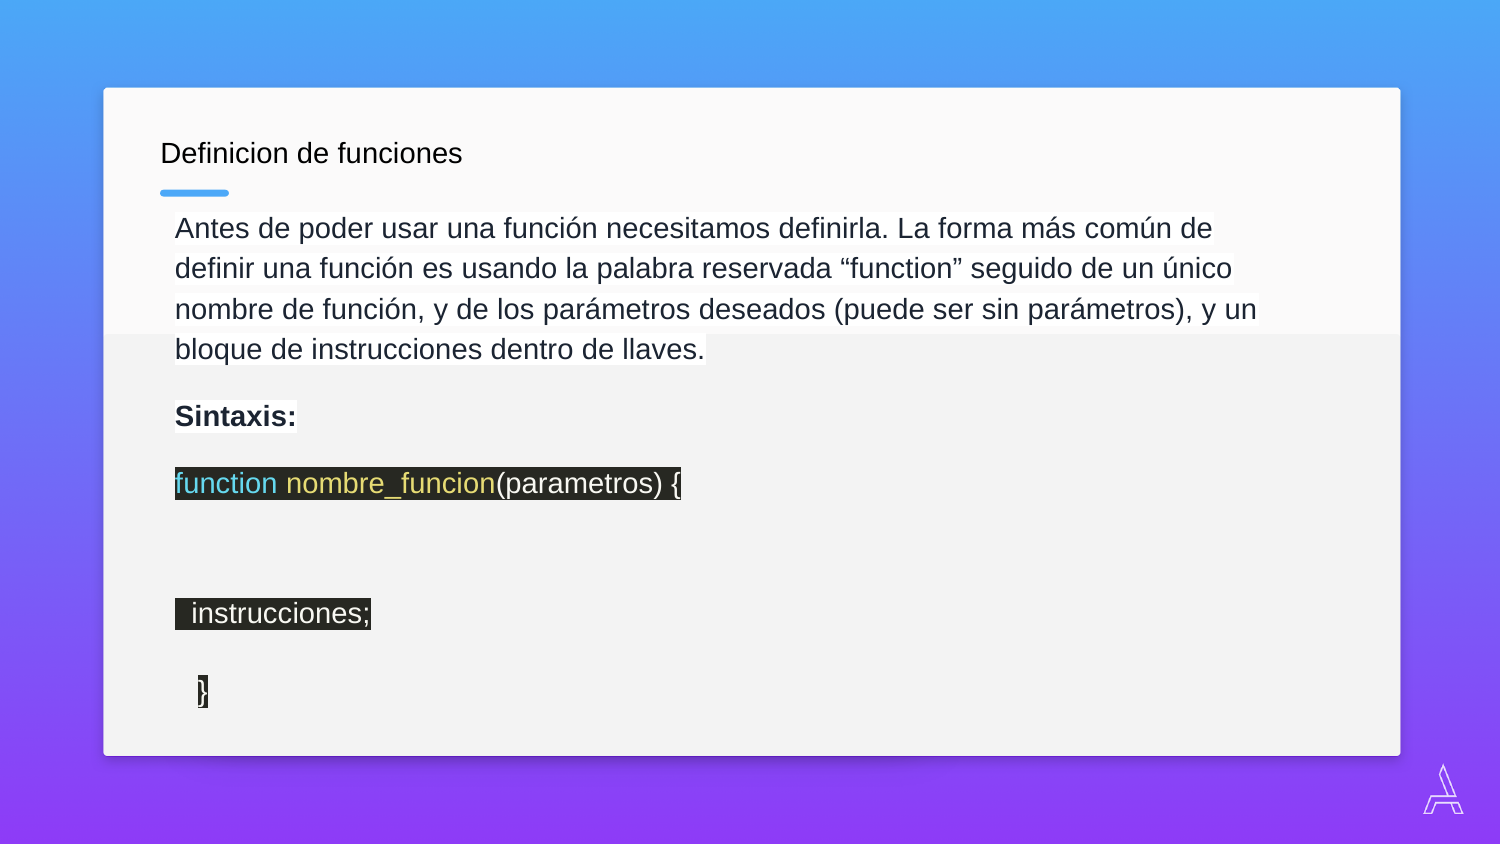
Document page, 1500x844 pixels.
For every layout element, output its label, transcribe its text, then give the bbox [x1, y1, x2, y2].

text_box Antes de poder usar una función necesitamos definirla. La forma más común de definir una función es usando la palabra reservada “function” seguido de un único nombre de función, y de los parámetros deseados (puede ser sin parámetros), y un bloque de instrucciones dentro de llaves. Sintaxis: function nombre_funcion(parametros) { instrucciones; } [160, 377, 1297, 717]
text_box Definicion de funciones [145, 118, 849, 184]
picture [0, 0, 1500, 844]
text_box [160, 189, 229, 197]
